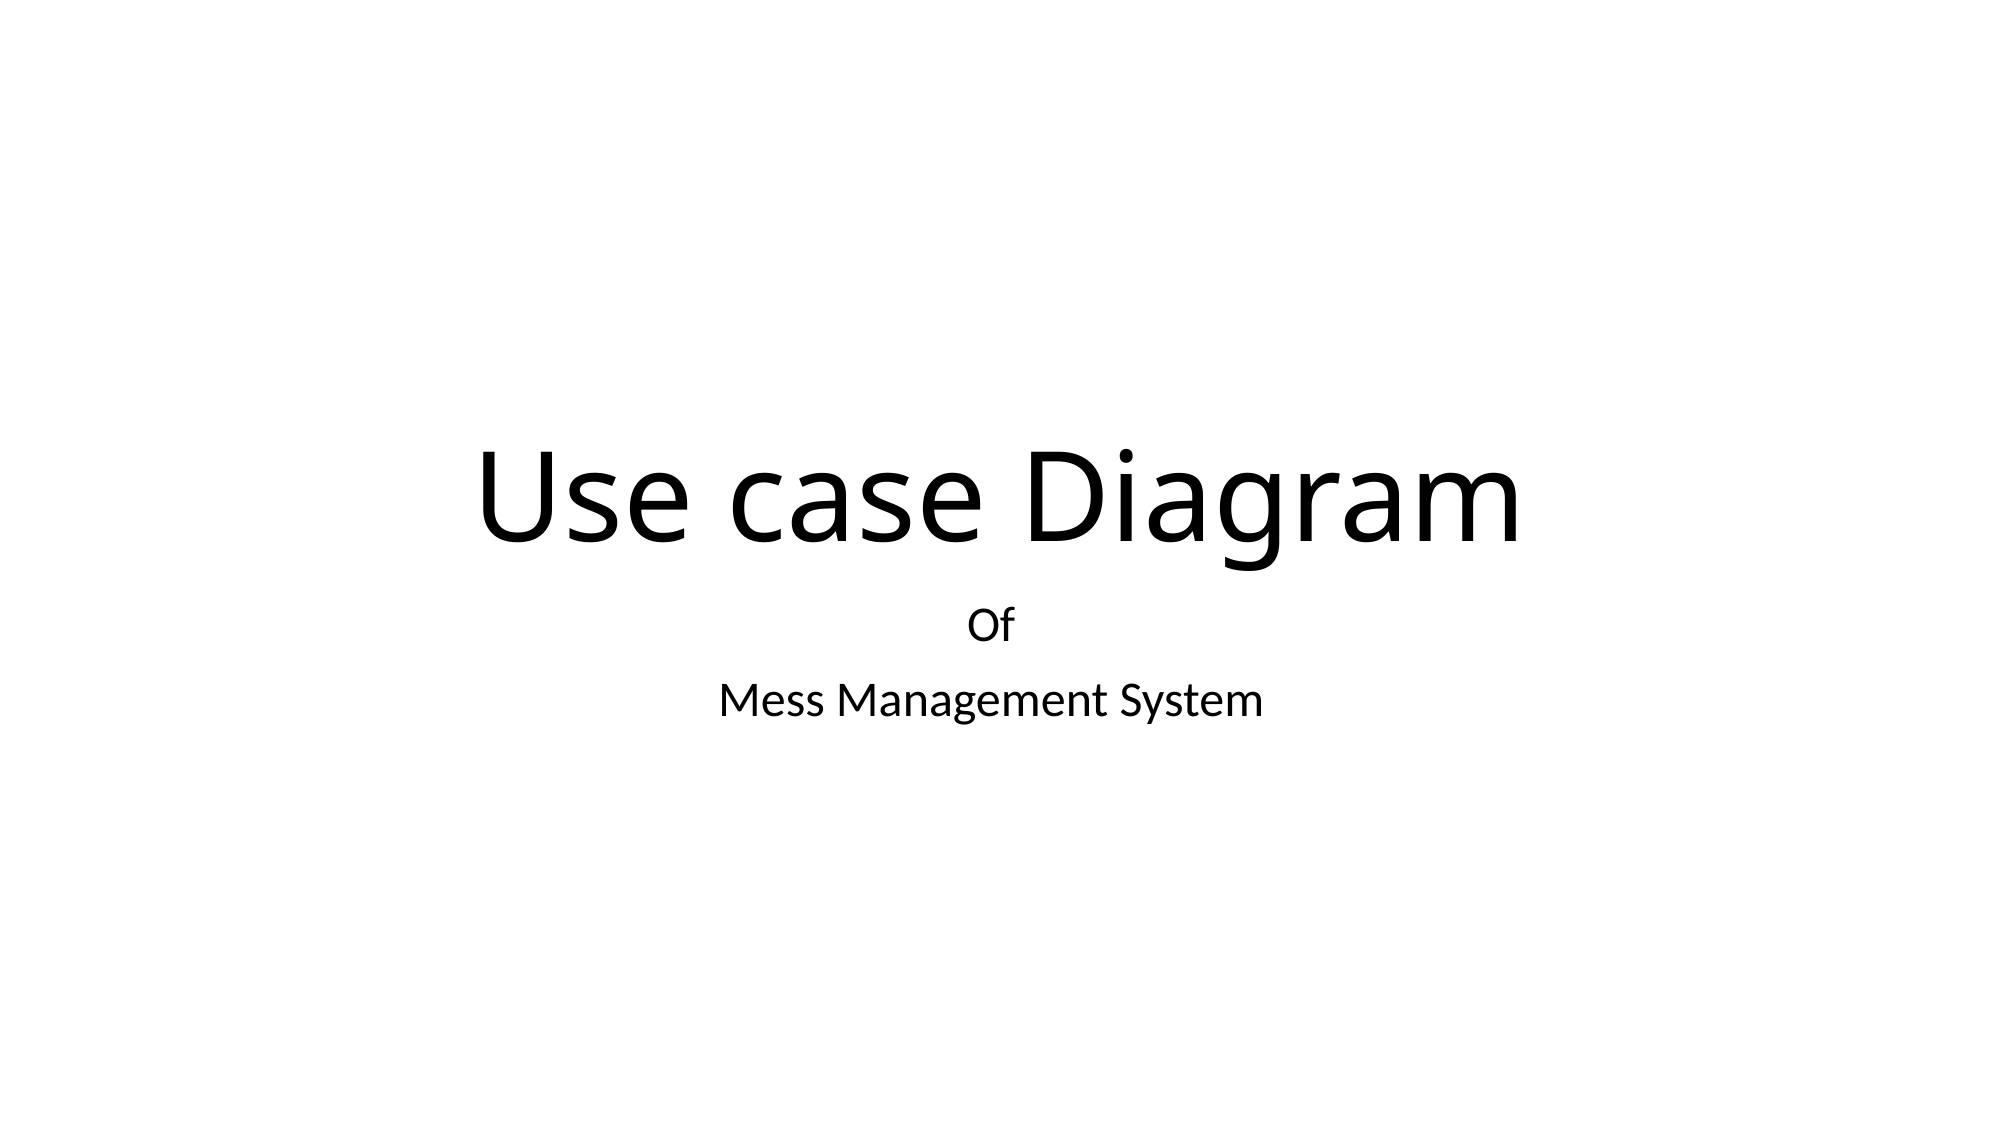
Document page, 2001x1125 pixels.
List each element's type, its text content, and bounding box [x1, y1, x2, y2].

title Use case Diagram [249, 184, 1750, 576]
subtitle Of Mess Management System [241, 590, 1742, 863]
